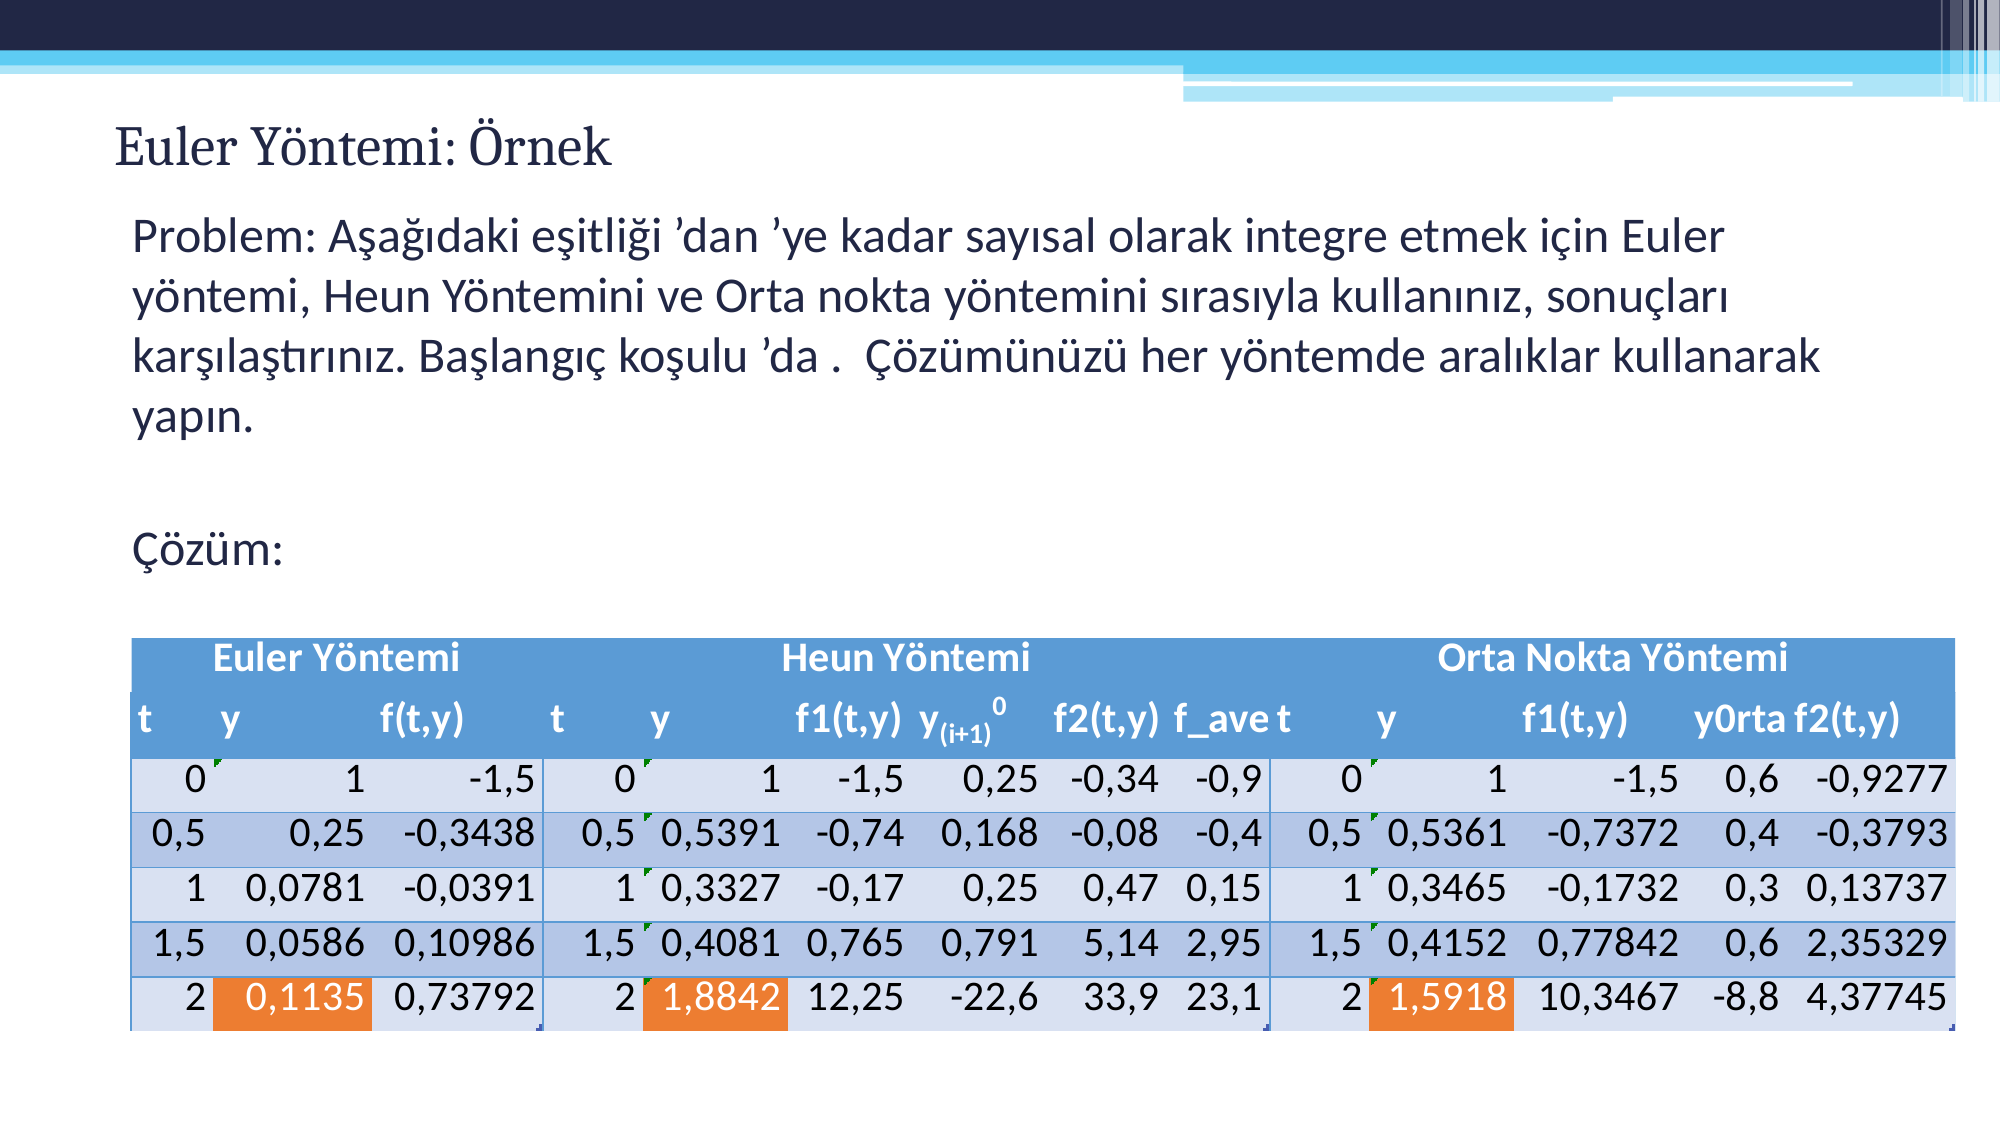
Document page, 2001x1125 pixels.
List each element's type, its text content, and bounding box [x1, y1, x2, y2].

title Euler Yöntemi: Örnek [99, 101, 1900, 185]
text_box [129, 636, 1957, 1033]
